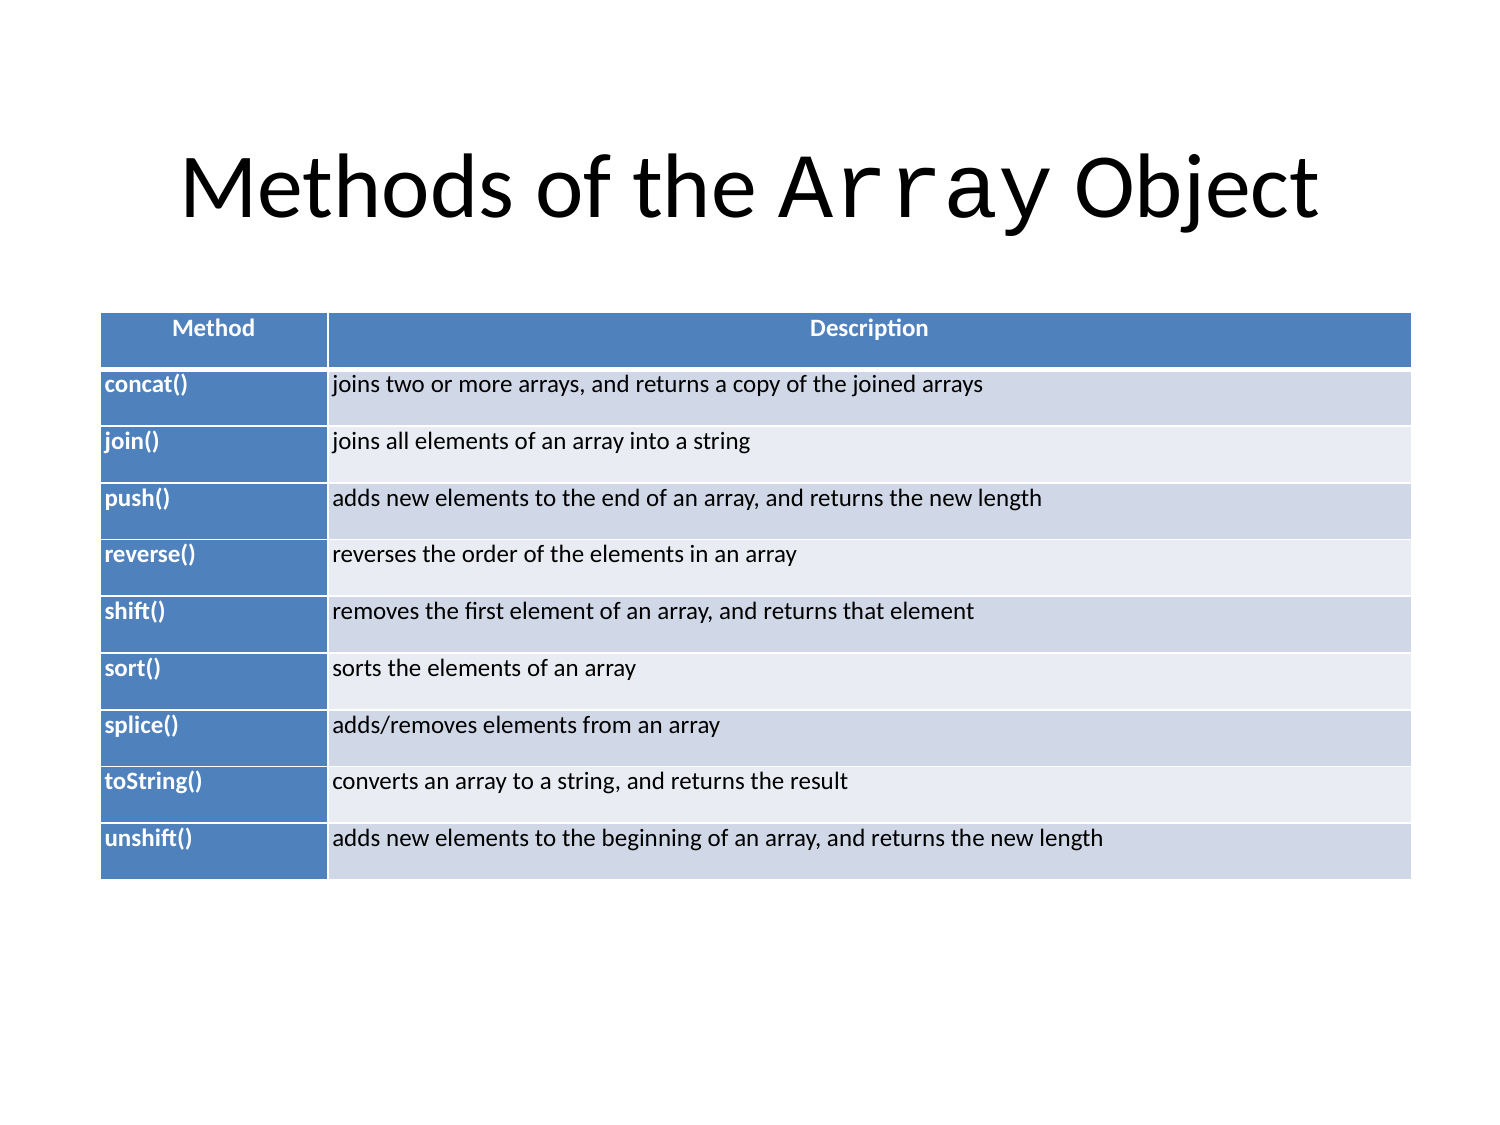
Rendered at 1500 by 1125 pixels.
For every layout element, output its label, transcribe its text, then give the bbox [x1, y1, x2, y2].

table_cell adds/removes elements from an array [329, 711, 1411, 766]
table_header Method [101, 313, 327, 367]
table_cell converts an array to a string, and returns the result [329, 767, 1411, 822]
table_cell join() [101, 427, 327, 482]
table_cell reverses the order of the elements in an array [329, 540, 1411, 595]
table_cell splice() [101, 711, 327, 766]
table_cell sort() [101, 654, 327, 709]
table_cell concat() [101, 372, 327, 425]
table_cell shift() [101, 597, 327, 652]
table_cell push() [101, 484, 327, 539]
table_cell adds new elements to the end of an array, and returns the new length [329, 484, 1411, 539]
table_header Description [329, 313, 1411, 367]
table_cell reverse() [101, 540, 327, 595]
table_cell removes the first element of an array, and returns that element [329, 597, 1411, 652]
table_cell toString() [101, 767, 327, 822]
table_cell unshift() [101, 824, 327, 879]
title Methods of the Array Object [75, 87, 1425, 275]
table_cell joins two or more arrays, and returns a copy of the joined arrays [329, 372, 1411, 425]
table_cell sorts the elements of an array [329, 654, 1411, 709]
table_cell joins all elements of an array into a string [329, 427, 1411, 482]
table_cell adds new elements to the beginning of an array, and returns the new length [329, 824, 1411, 879]
